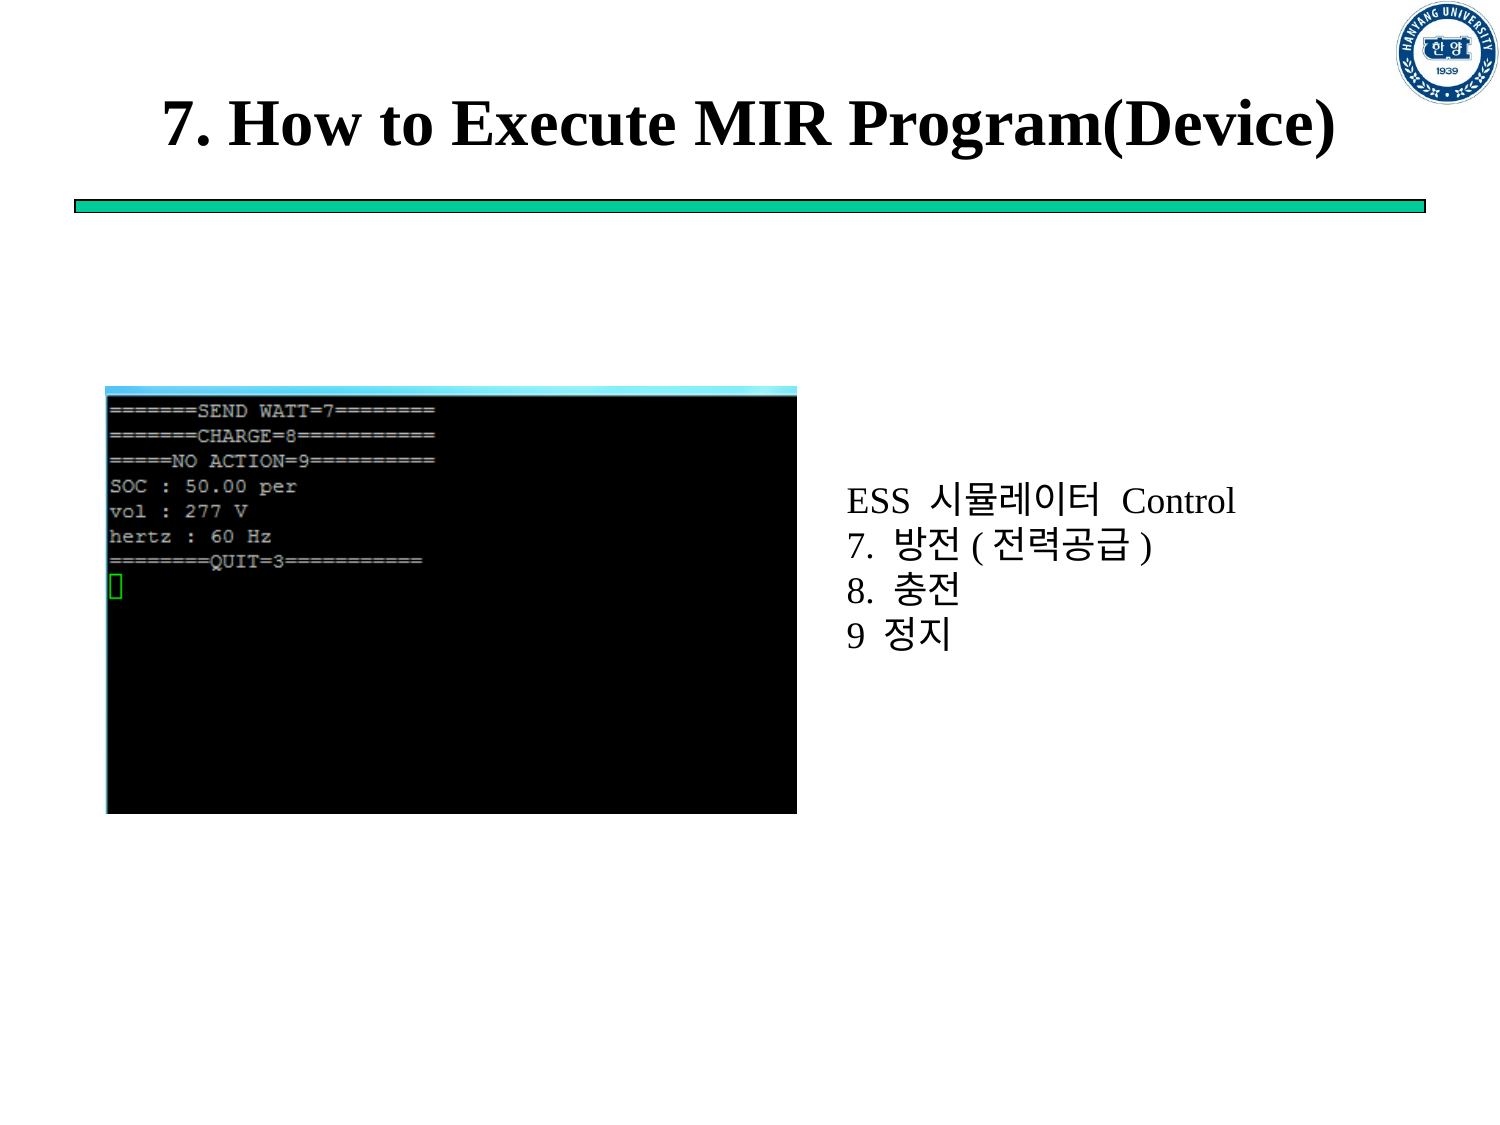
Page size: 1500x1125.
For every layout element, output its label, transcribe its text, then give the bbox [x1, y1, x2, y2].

picture [105, 386, 797, 814]
text_box ESS 시뮬레이터 Control 7. 방전(전력공급) 8. 충전 9 정지 [831, 468, 1500, 664]
title 7. How to Execute MIR Program(Device) [75, 50, 1425, 188]
picture [1394, 0, 1500, 106]
